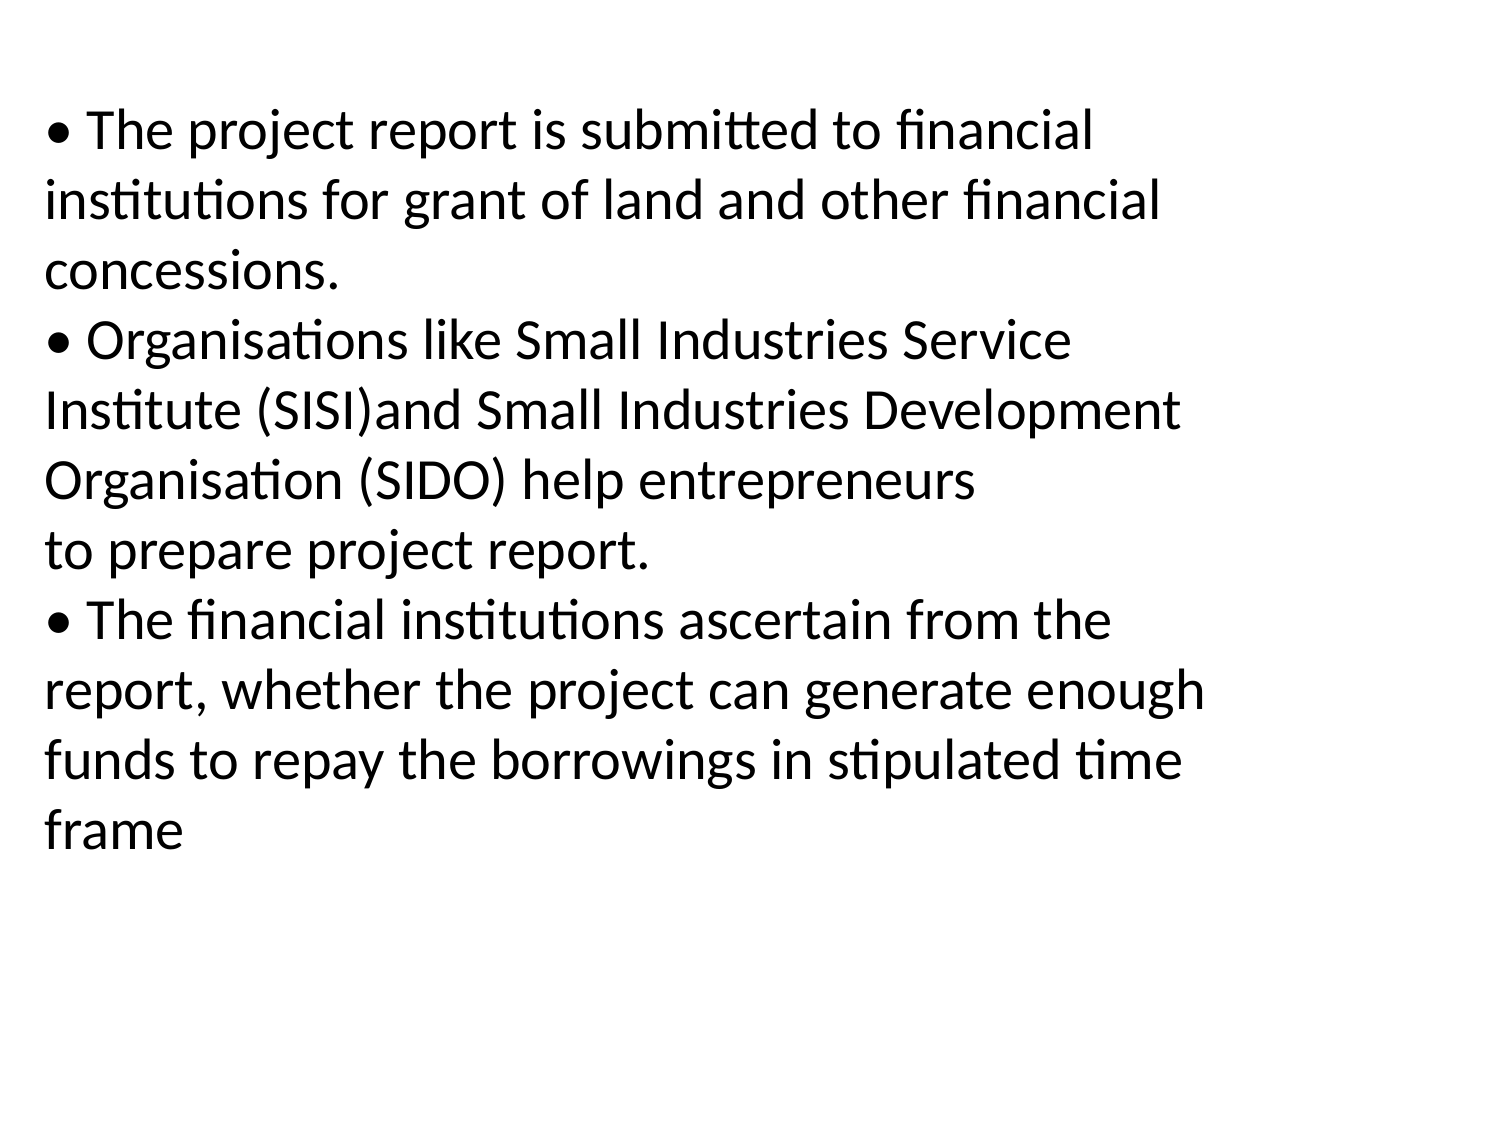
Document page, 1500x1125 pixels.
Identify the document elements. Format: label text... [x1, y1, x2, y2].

text_box • The project report is submitted to financial institutions for grant of land and other financial concessions. • Organisations like Small Industries Service Institute (SISI)and Small Industries Development Organisation (SIDO) help entrepreneurs to prepare project report. • The financial institutions ascertain from the report, whether the project can generate enough funds to repay the borrowings in stipulated time frame [29, 83, 1479, 869]
